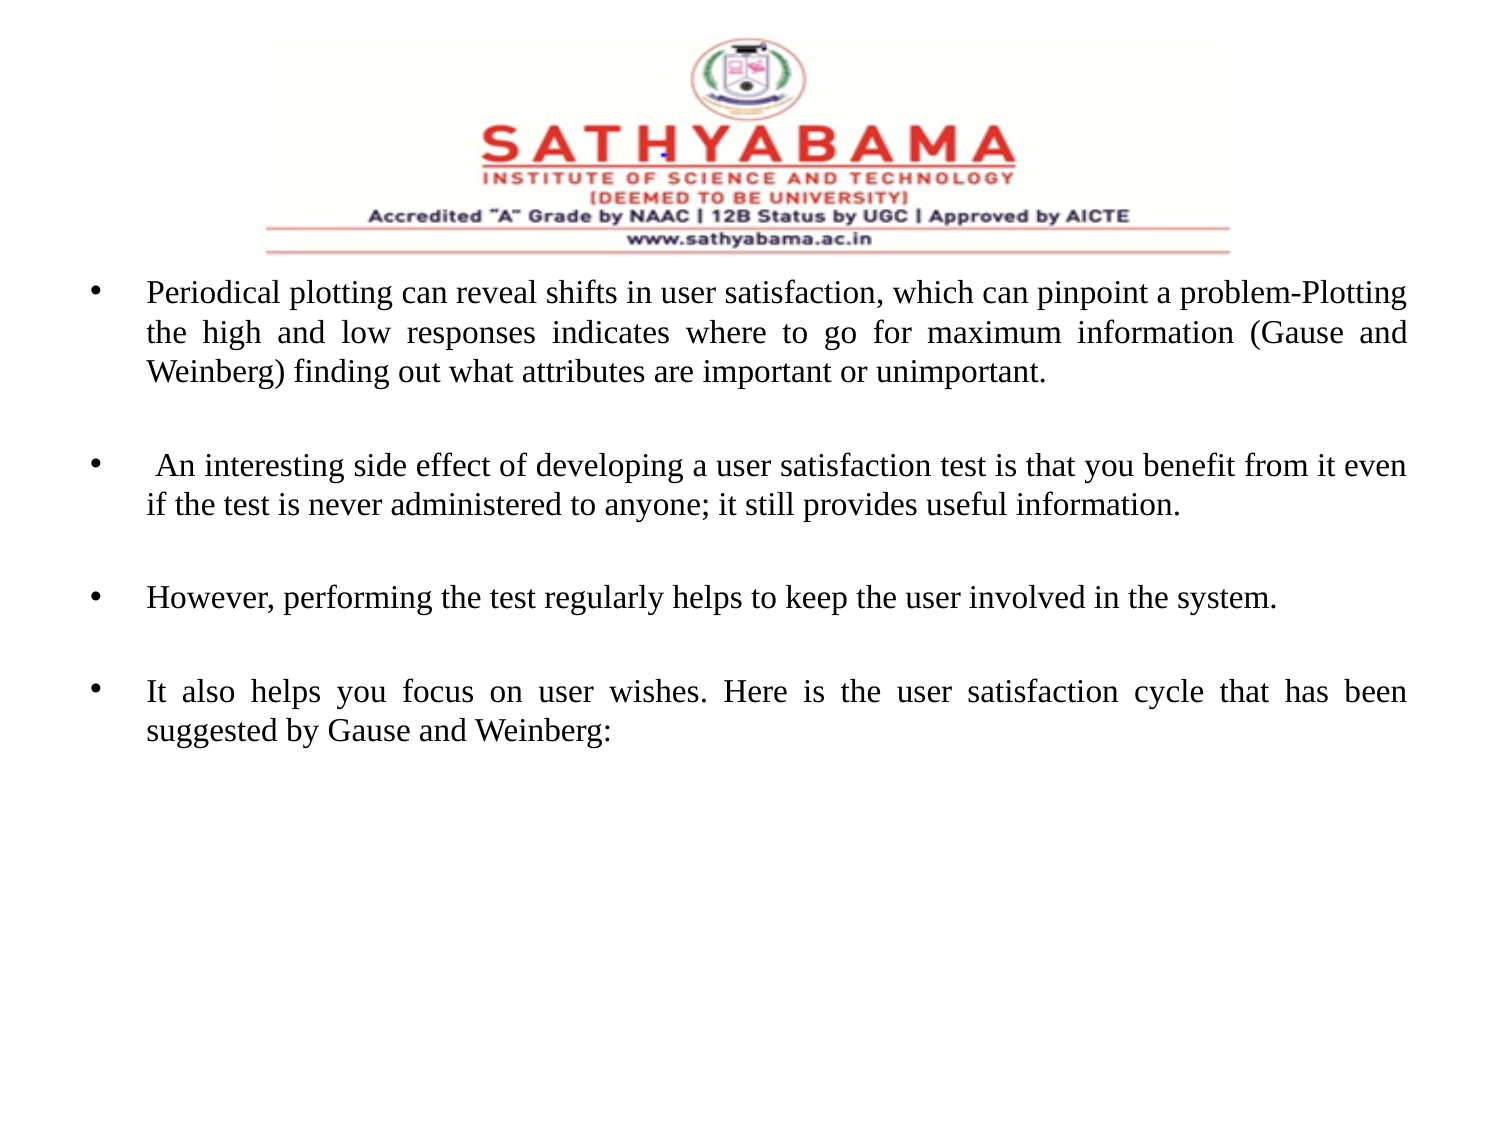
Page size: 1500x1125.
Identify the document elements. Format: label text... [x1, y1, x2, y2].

list Periodical plotting can reveal shifts in user satisfaction, which can pinpoint a problem-Plotting the high and low responses indicates where to go for maximum information (Gause and Weinberg) finding out what attributes are important or unimportant. An interesting side effect of developing a user satisfaction test is that you benefit from it even if the test is never administered to anyone; it still provides useful information. However, performing the test regularly helps to keep the user involved in the system. It also helps you focus on user wishes. Here is the user satisfaction cycle that has been suggested by Gause and Weinberg: [75, 262, 1425, 1005]
picture [225, 37, 1288, 262]
